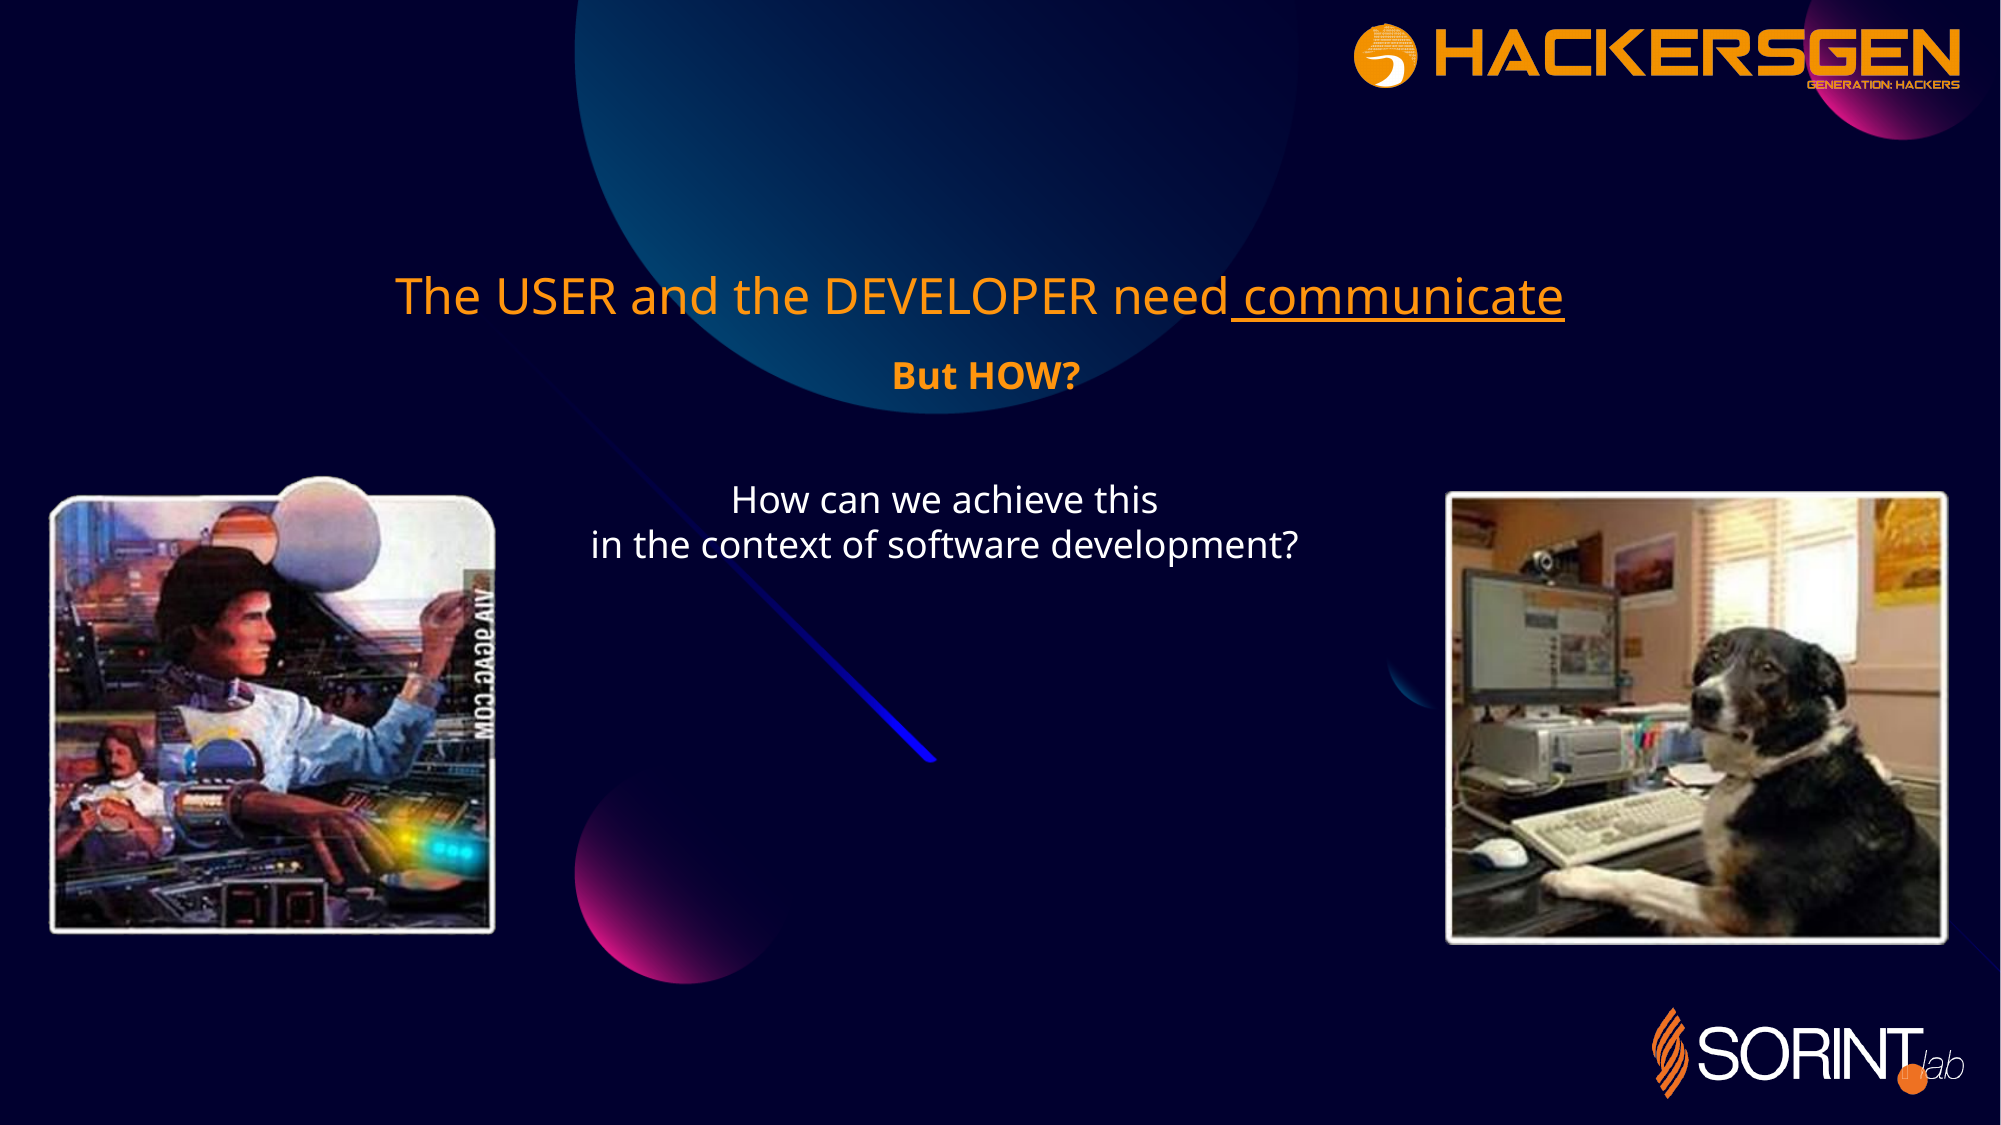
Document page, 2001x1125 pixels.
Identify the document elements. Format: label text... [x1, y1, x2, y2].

text_box The USER and the DEVELOPER need communicate [365, 236, 1595, 340]
text_box How can we achieve this in the context of software development? [508, 460, 1654, 943]
text_box But HOW? [395, 336, 1577, 390]
picture [0, 0, 2001, 1125]
